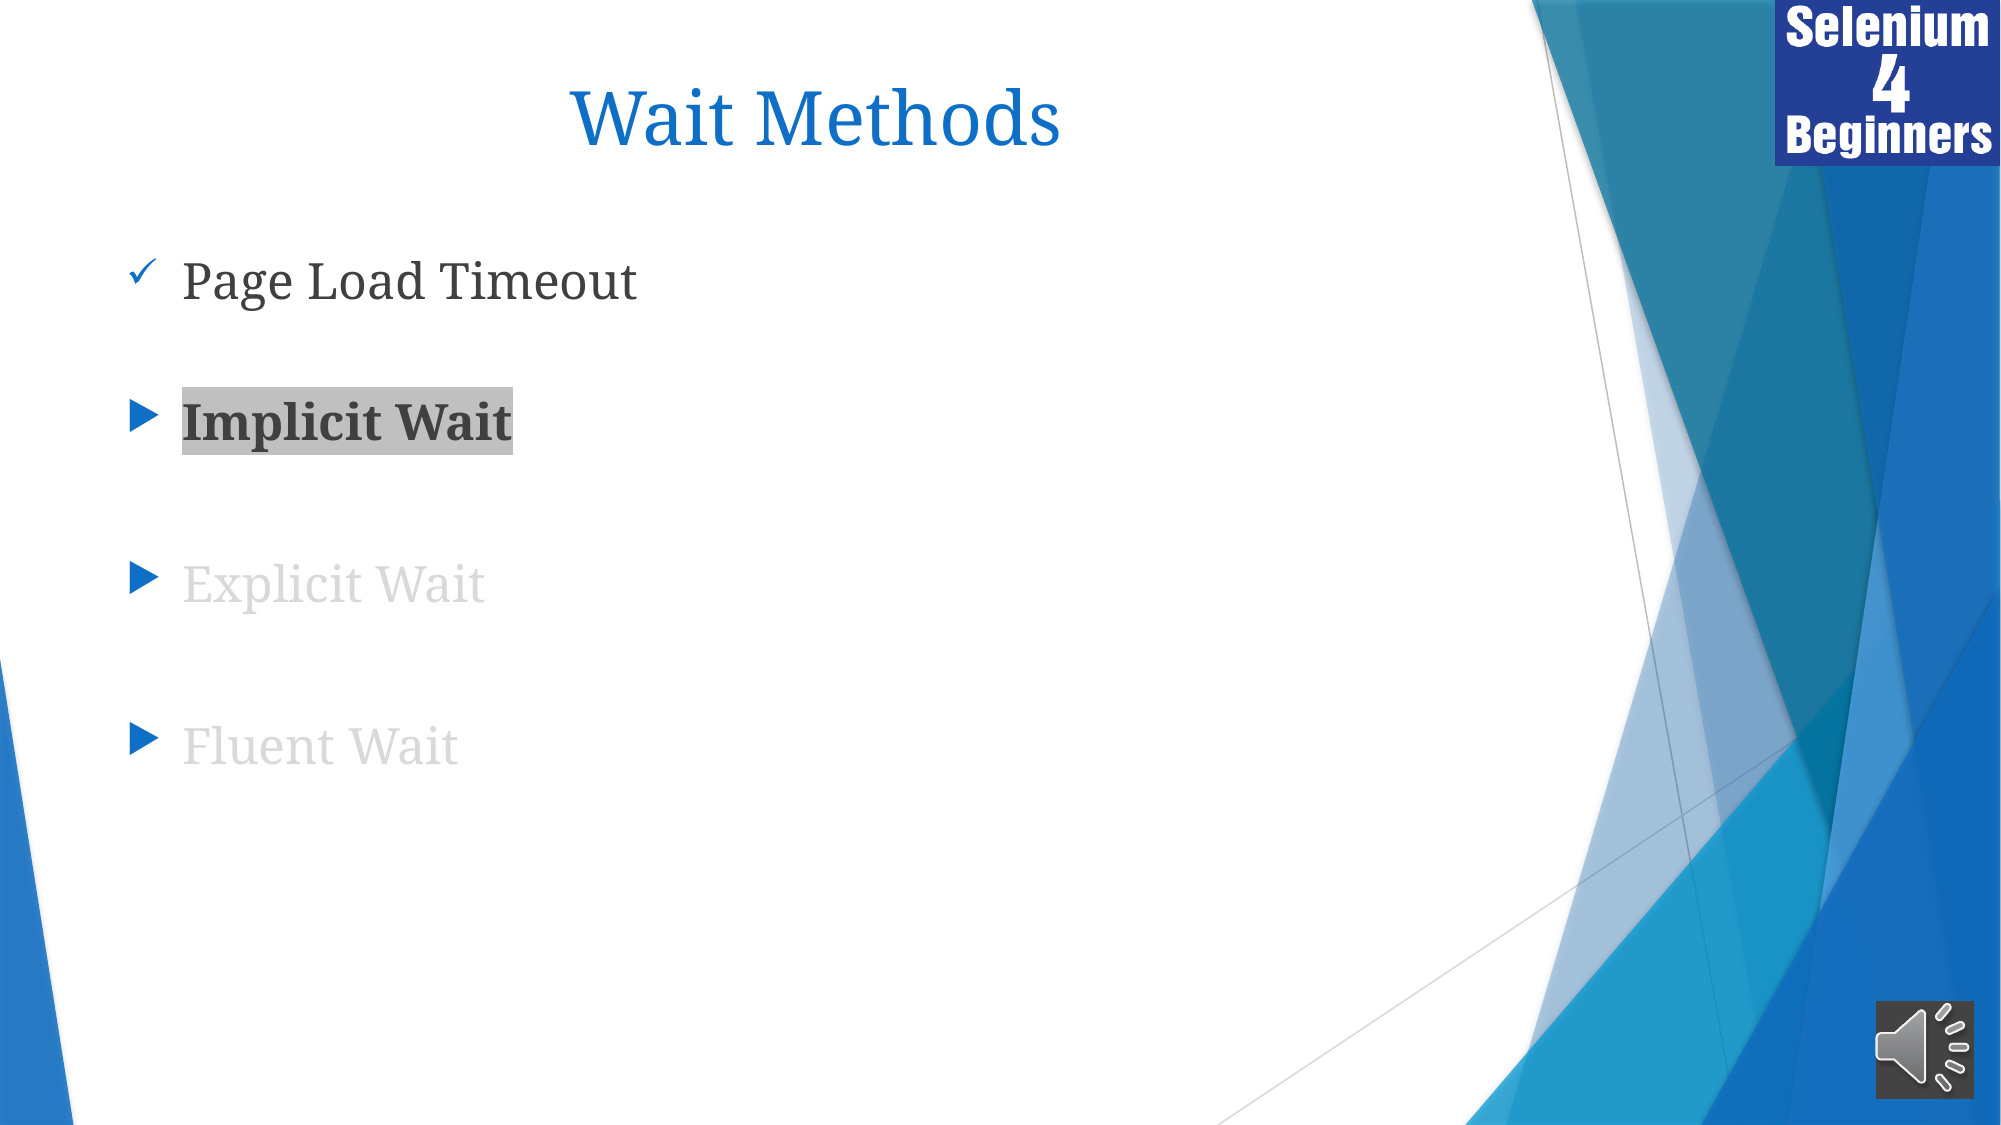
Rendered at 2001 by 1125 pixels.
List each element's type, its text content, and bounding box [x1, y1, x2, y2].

title Wait Methods [111, 62, 1522, 206]
picture [1775, 0, 2000, 166]
list Page Load Timeout Implicit Wait Explicit Wait Fluent Wait [111, 242, 1522, 991]
picture [1874, 999, 1976, 1101]
